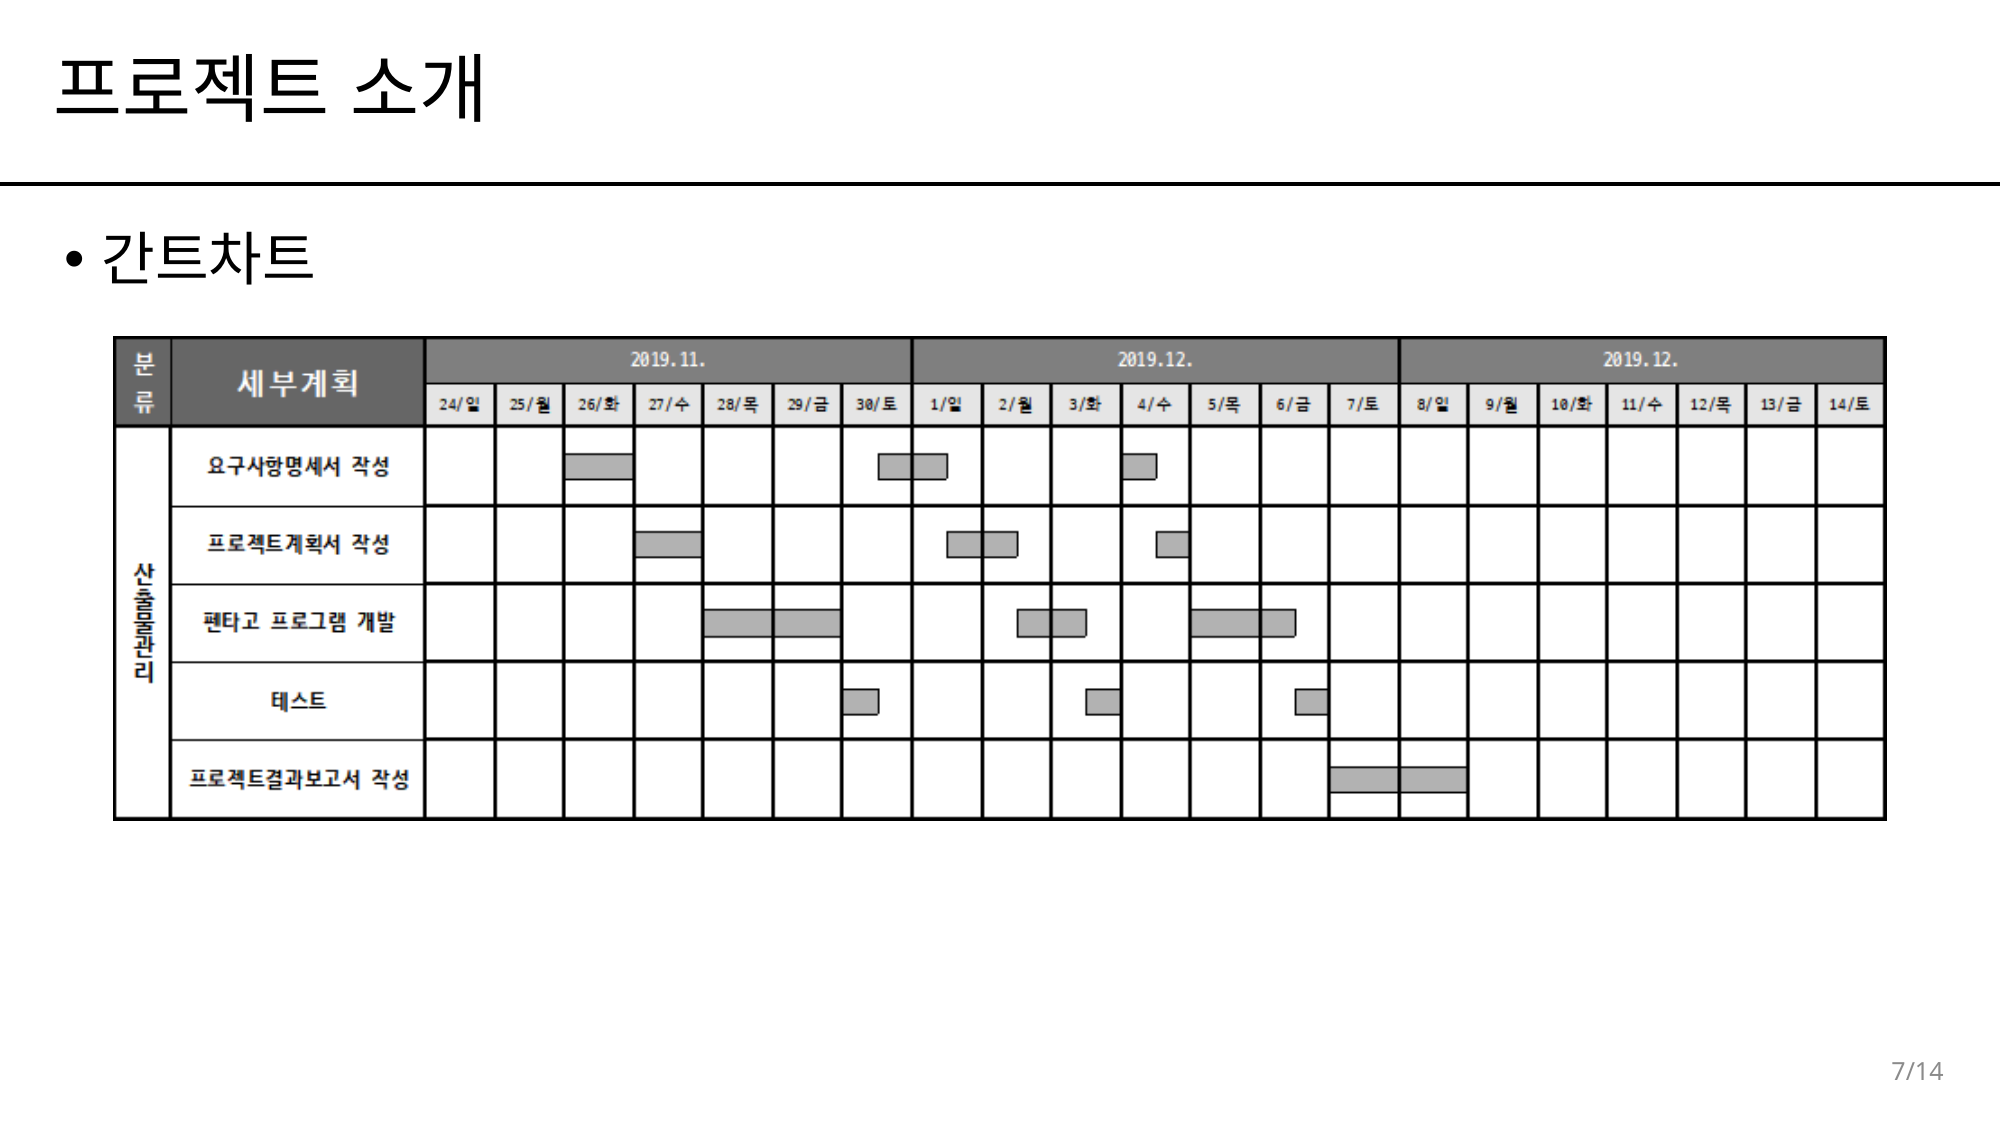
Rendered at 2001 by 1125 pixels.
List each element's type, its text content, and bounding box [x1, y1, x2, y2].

slide_number 7/14 [1508, 1042, 1959, 1103]
list 간트차트 [49, 222, 1775, 937]
title 프로젝트 소개 [0, 0, 2000, 185]
picture [113, 336, 1887, 821]
